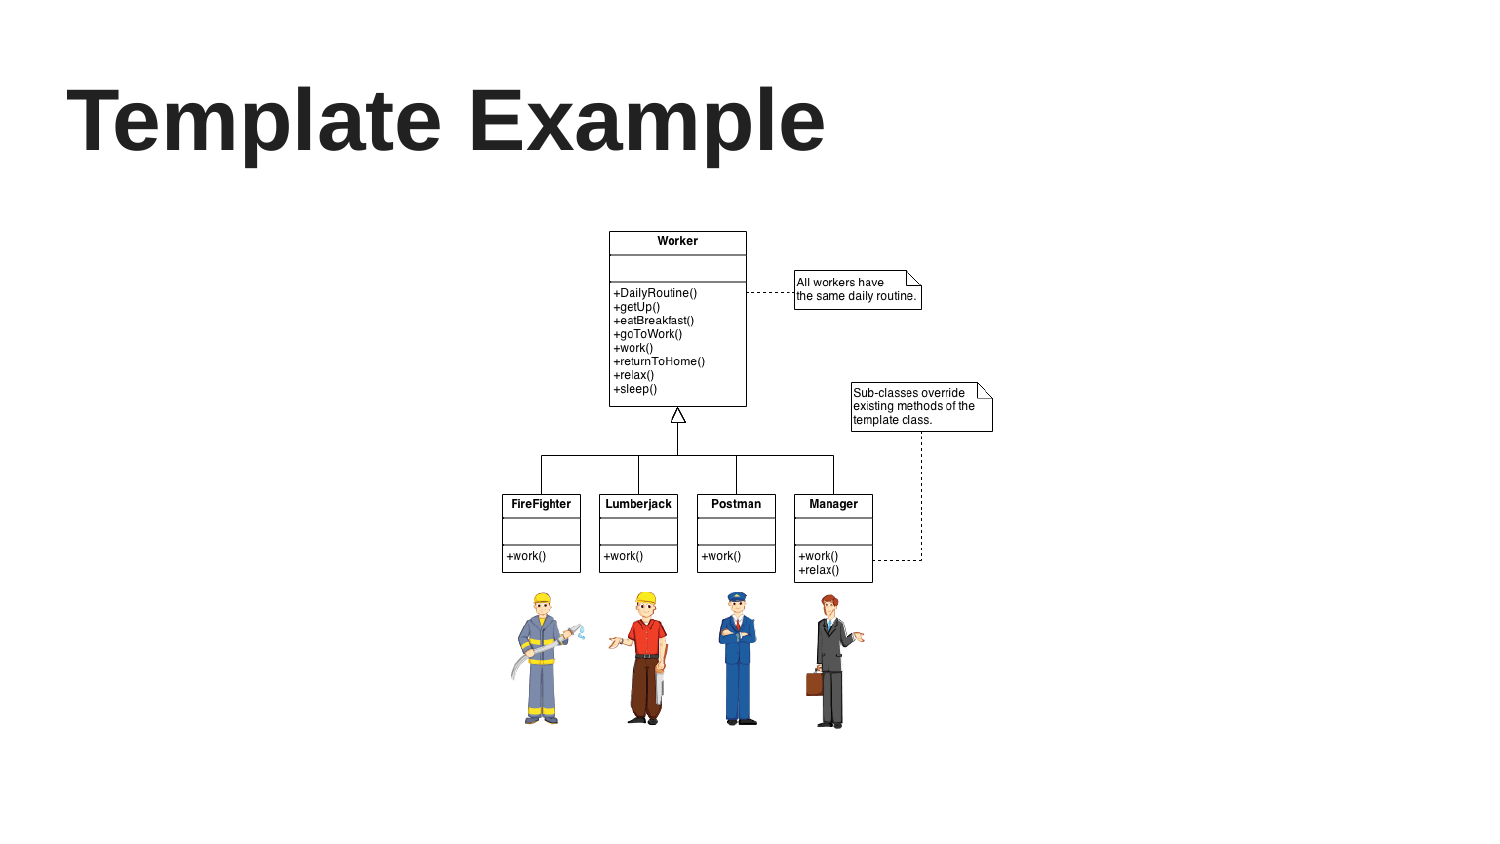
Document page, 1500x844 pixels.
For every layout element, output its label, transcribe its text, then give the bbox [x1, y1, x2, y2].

title Template Example [51, 48, 1449, 180]
picture [475, 208, 1025, 739]
